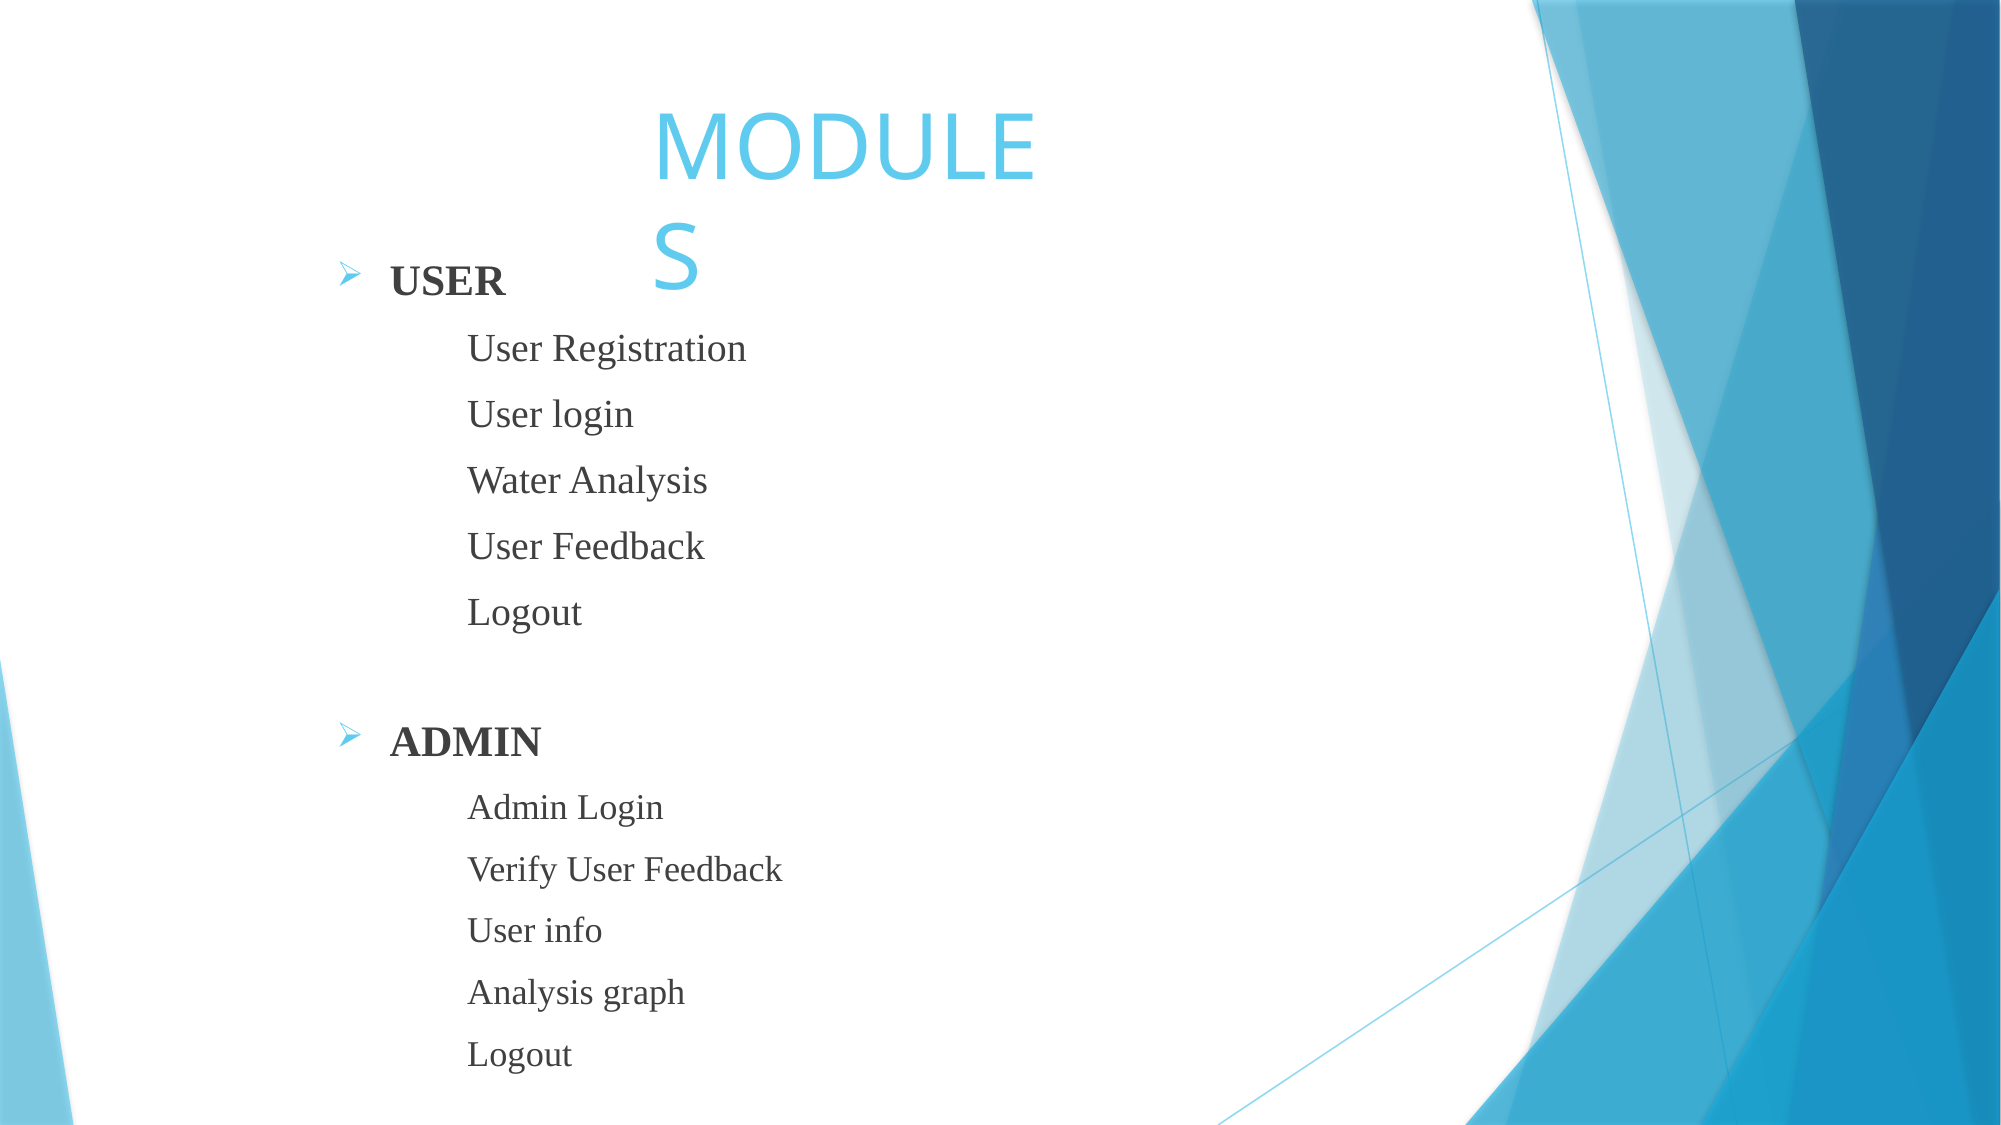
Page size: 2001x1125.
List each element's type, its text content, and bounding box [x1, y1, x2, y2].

title MODULES [636, 80, 1069, 192]
list USER User Registration User login Water Analysis User Feedback Logout ADMIN Admin Login Verify User Feedback User info Analysis graph Logout [321, 244, 1383, 1083]
